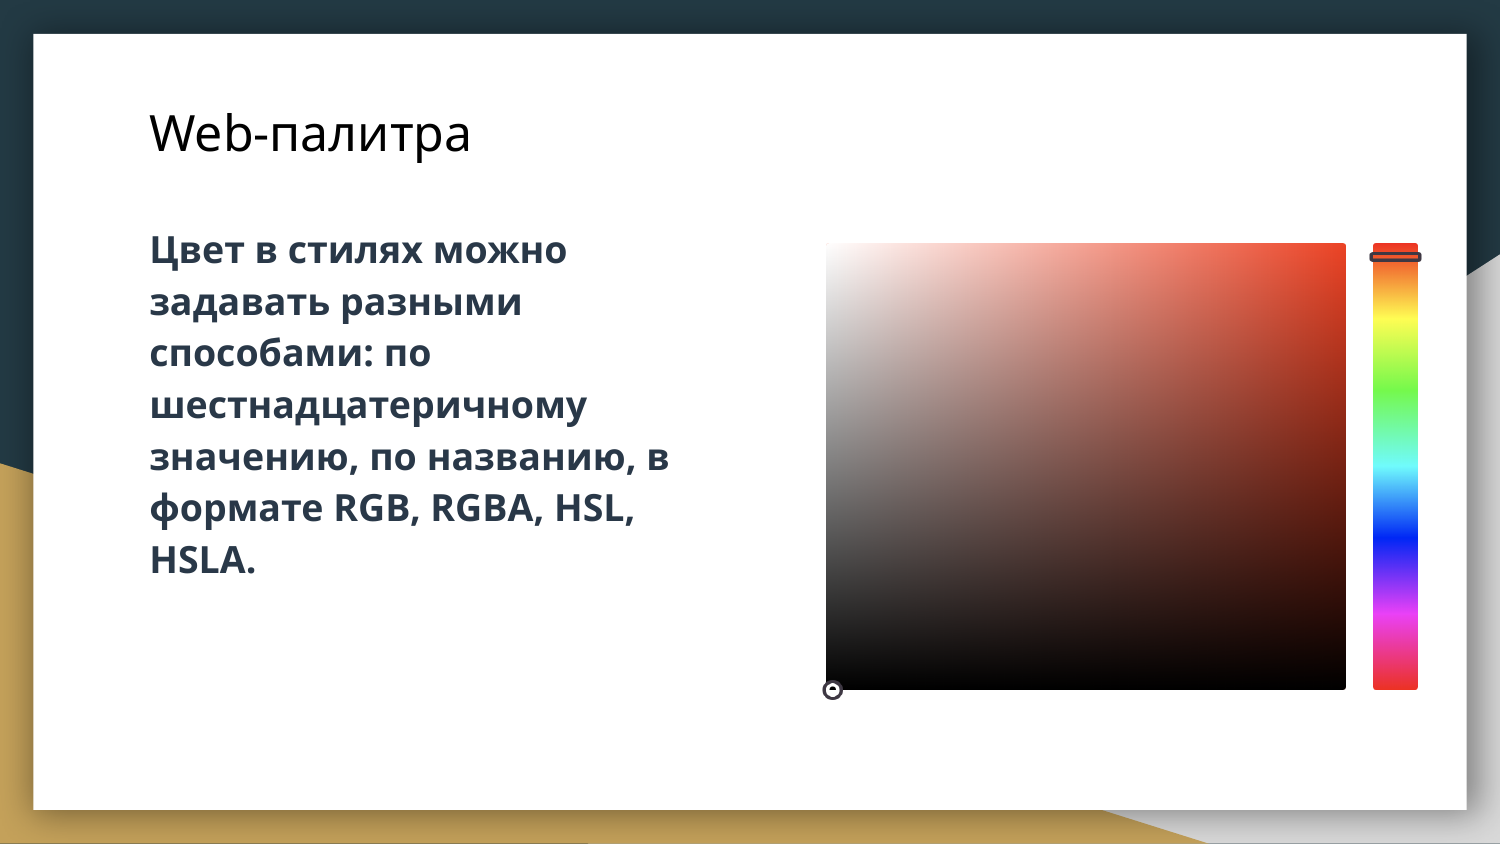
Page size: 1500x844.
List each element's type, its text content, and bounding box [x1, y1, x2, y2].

list Цвет в стилях можно задавать разными способами: по шестнадцатеричному значению, по названию, в формате RGB, RGBA, HSL, HSLA. [134, 204, 750, 729]
title Web-палитра [134, 77, 1366, 204]
picture [811, 203, 1428, 710]
